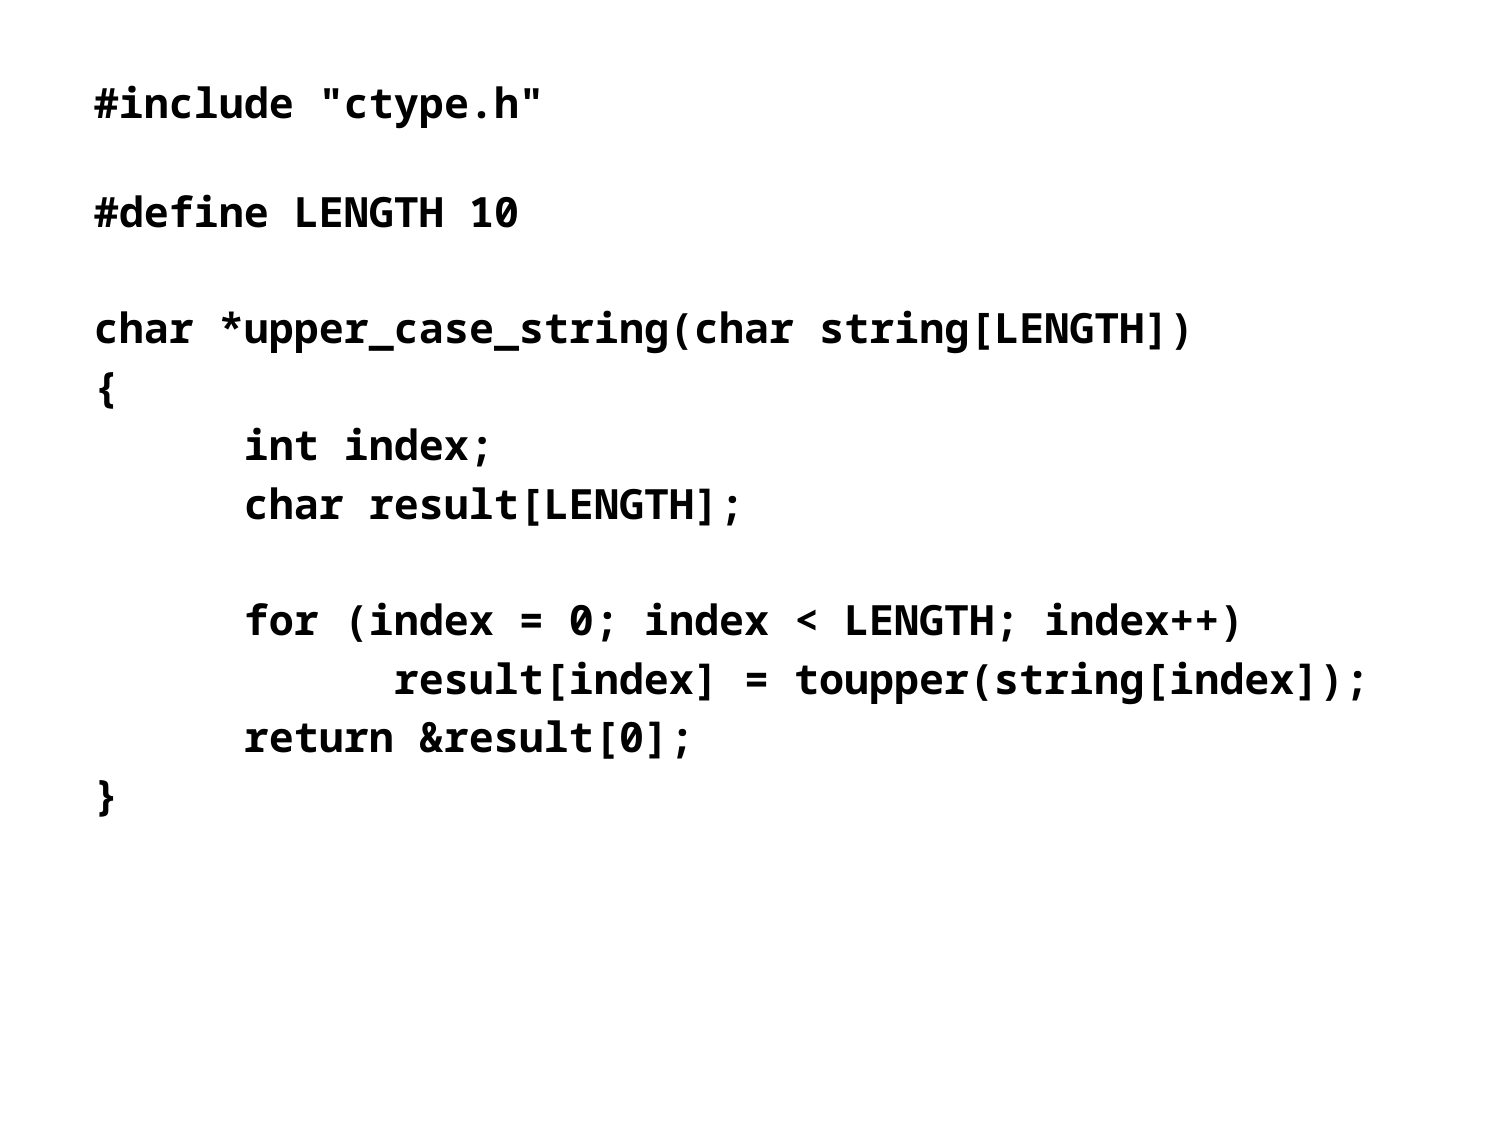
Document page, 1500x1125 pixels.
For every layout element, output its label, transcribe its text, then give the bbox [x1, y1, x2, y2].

list #include "ctype.h" #define LENGTH 10 char *upper_case_string(char string[LENGTH]) { int index; char result[LENGTH]; for (index = 0; index < LENGTH; index++) result[index] = toupper(string[index]); return &result[0]; } [78, 26, 1402, 1105]
